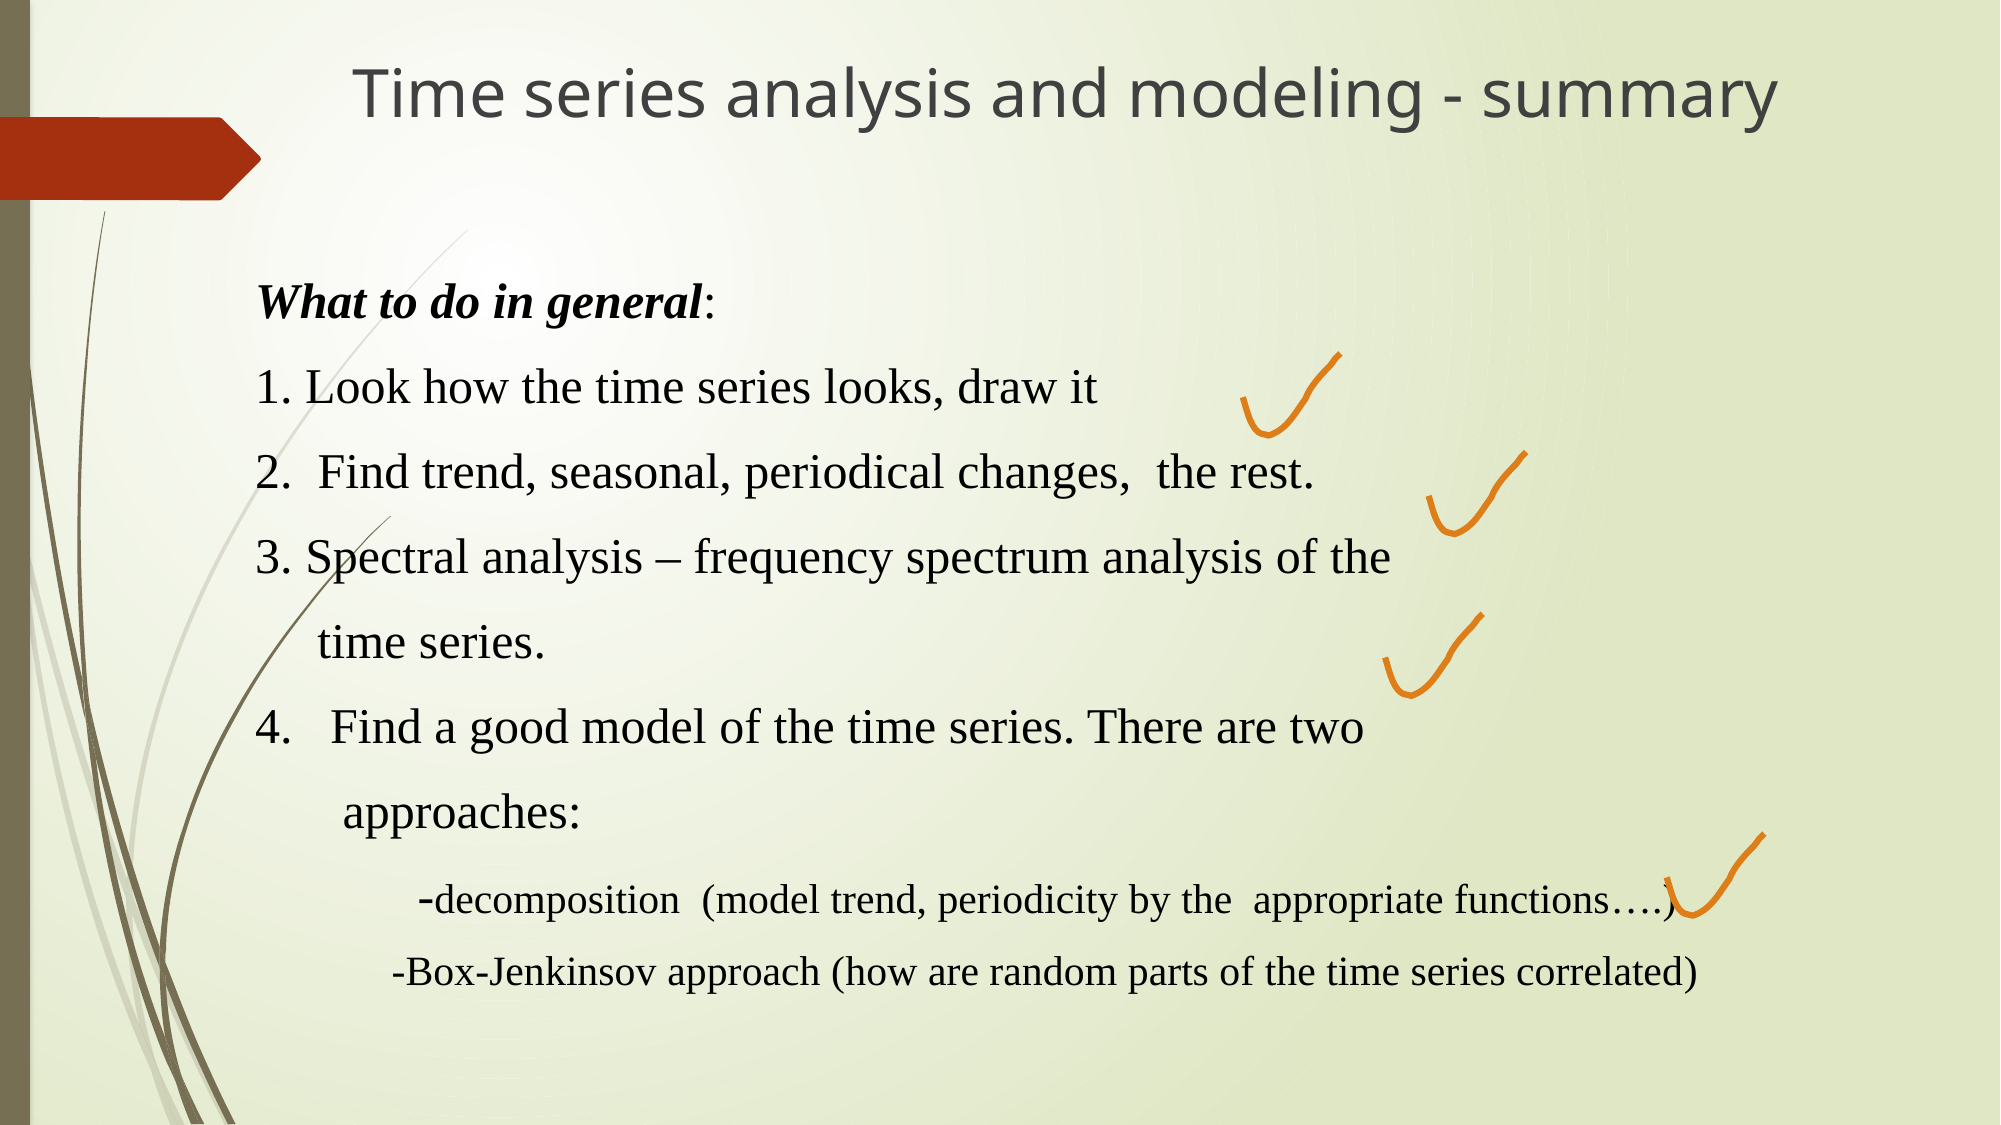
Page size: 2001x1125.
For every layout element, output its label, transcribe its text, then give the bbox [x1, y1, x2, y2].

text_box [1242, 353, 1341, 436]
title Time series analysis and modeling - summary [337, 43, 1829, 215]
text_box What to do in general: 1. Look how the time series looks, draw it 2. Find trend, seasonal, periodical changes, the rest. 3. Spectral analysis – frequency spectrum analysis of the time series. Find a good model of the time series. There are two approaches: -decomposition (model trend, periodicity by the appropriate functions….) -Box-Jenkinsov approach (how are random parts of the time series correlated) [240, 261, 1885, 1002]
text_box [1666, 833, 1765, 916]
text_box [1428, 452, 1527, 535]
text_box [1385, 613, 1483, 696]
